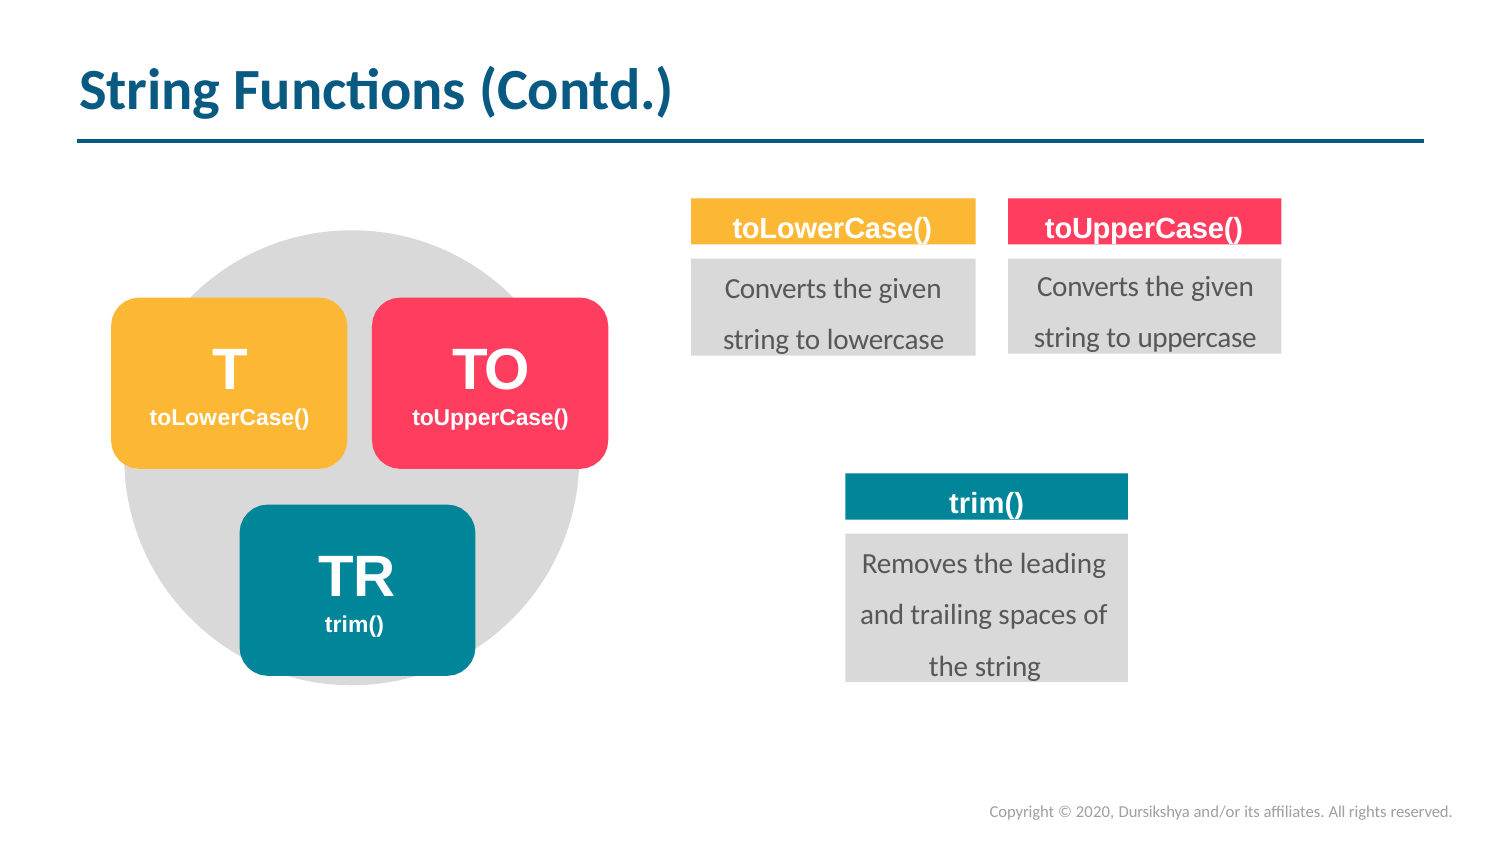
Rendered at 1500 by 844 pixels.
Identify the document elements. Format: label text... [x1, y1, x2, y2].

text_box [110, 229, 609, 686]
text_box trim() [845, 473, 1128, 520]
footer Copyright © 2020, Dursikshya and/or its affiliates. All rights reserved. [987, 803, 1470, 844]
text_box Removes the leading and trailing spaces of the string [845, 533, 1128, 682]
text_box toUpperCase() [1008, 198, 1282, 245]
title String Functions (Contd.) [77, 49, 680, 193]
text_box toLowerCase() [691, 198, 976, 245]
text_box Converts the given string to lowercase [691, 258, 976, 356]
text_box Converts the given string to uppercase [1008, 258, 1282, 354]
